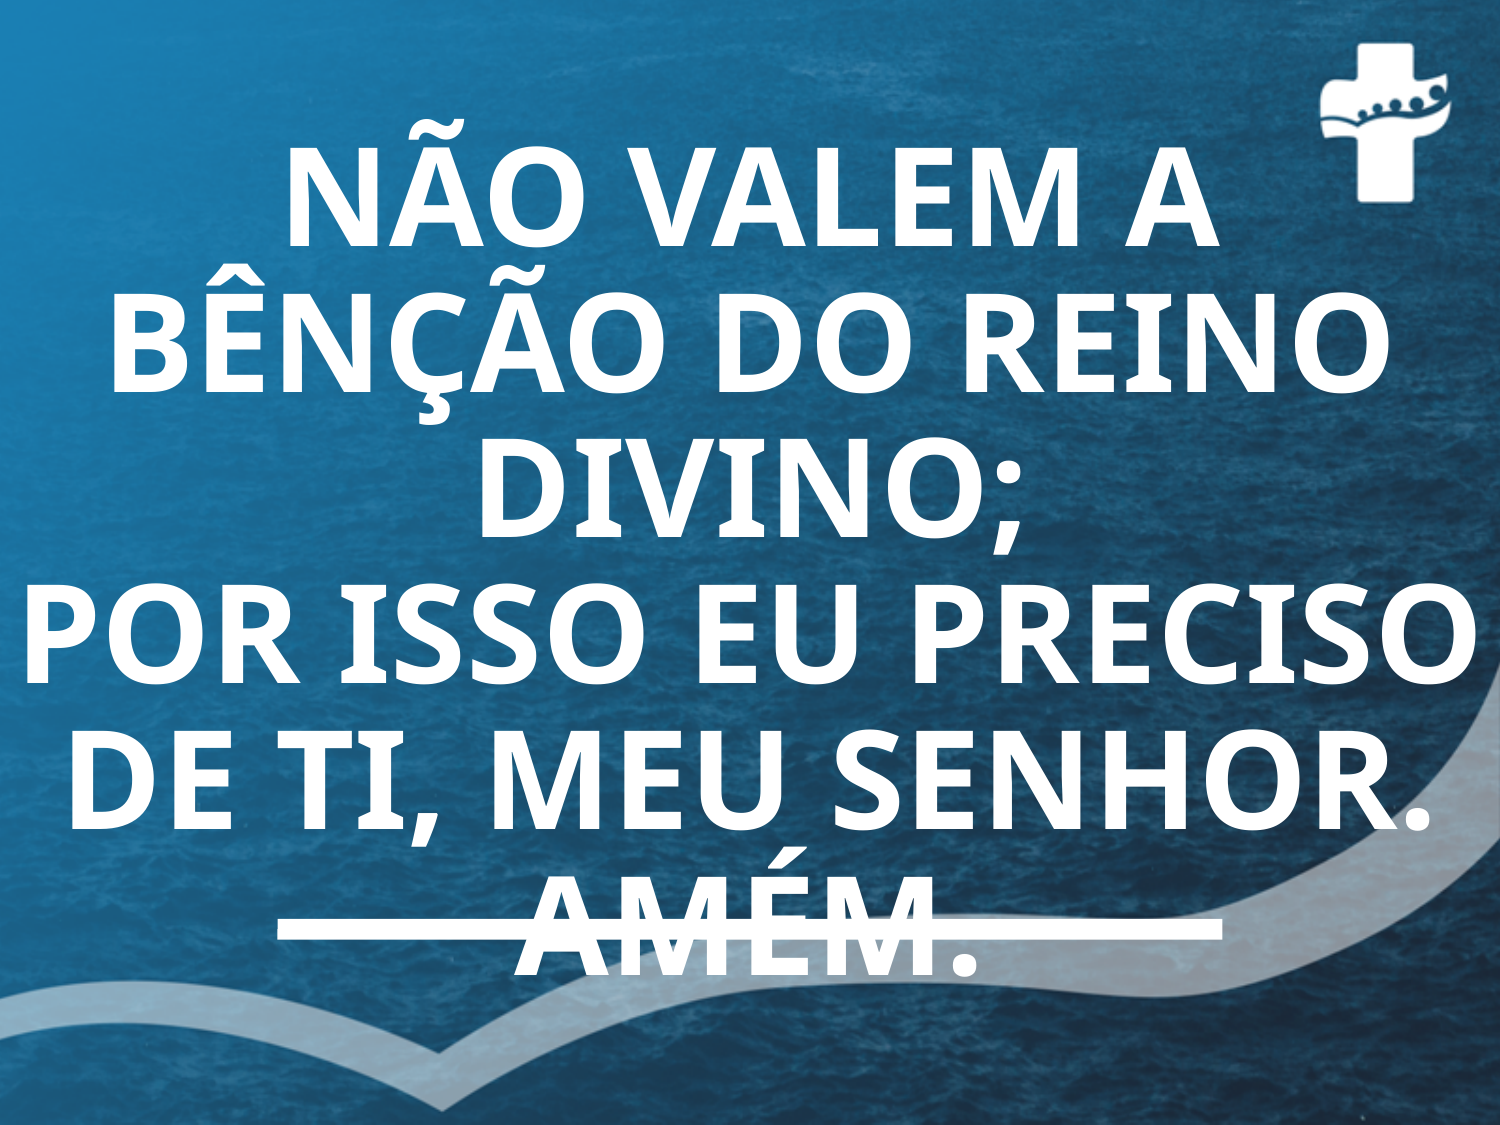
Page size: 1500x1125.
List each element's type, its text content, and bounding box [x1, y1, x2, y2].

picture [0, 0, 1500, 471]
title NÃO VALEM A BÊNÇÃO DO REINO DIVINO; POR ISSO EU PRECISO DE TI, MEU SENHOR. AMÉM. [0, 471, 1500, 660]
picture [0, 660, 1500, 1125]
